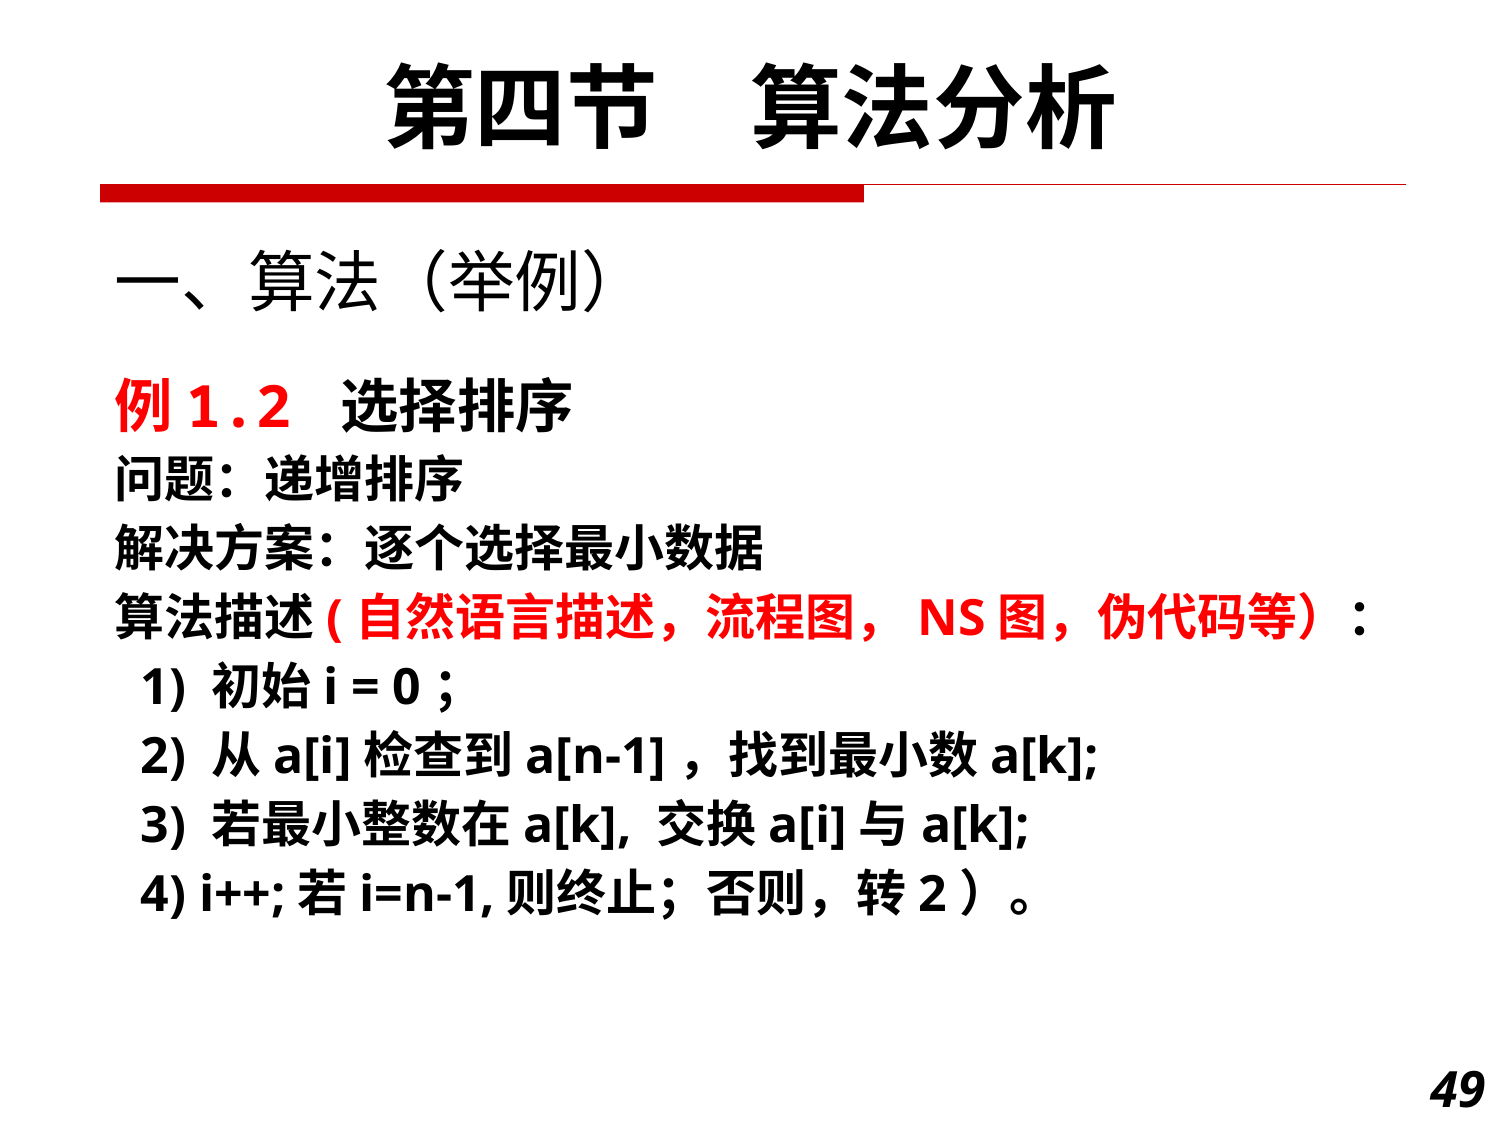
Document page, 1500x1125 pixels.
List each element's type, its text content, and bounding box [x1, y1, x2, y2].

list 例1.2 选择排序 问题：递增排序 解决方案：逐个选择最小数据 算法描述(自然语言描述，流程图，NS图，伪代码等）： 1) 初始i = 0； 2) 从a[i]检查到a[n-1]，找到最小数a[k]; 3) 若最小整数在a[k], 交换a[i]与a[k]; 4) i++;若i=n-1,则终止；否则，转2）。 [99, 369, 1500, 1032]
text_box 49 [1400, 1049, 1500, 1125]
title 一、算法（举例） [99, 214, 1463, 327]
text_box 第四节 算法分析 [56, 42, 1444, 168]
